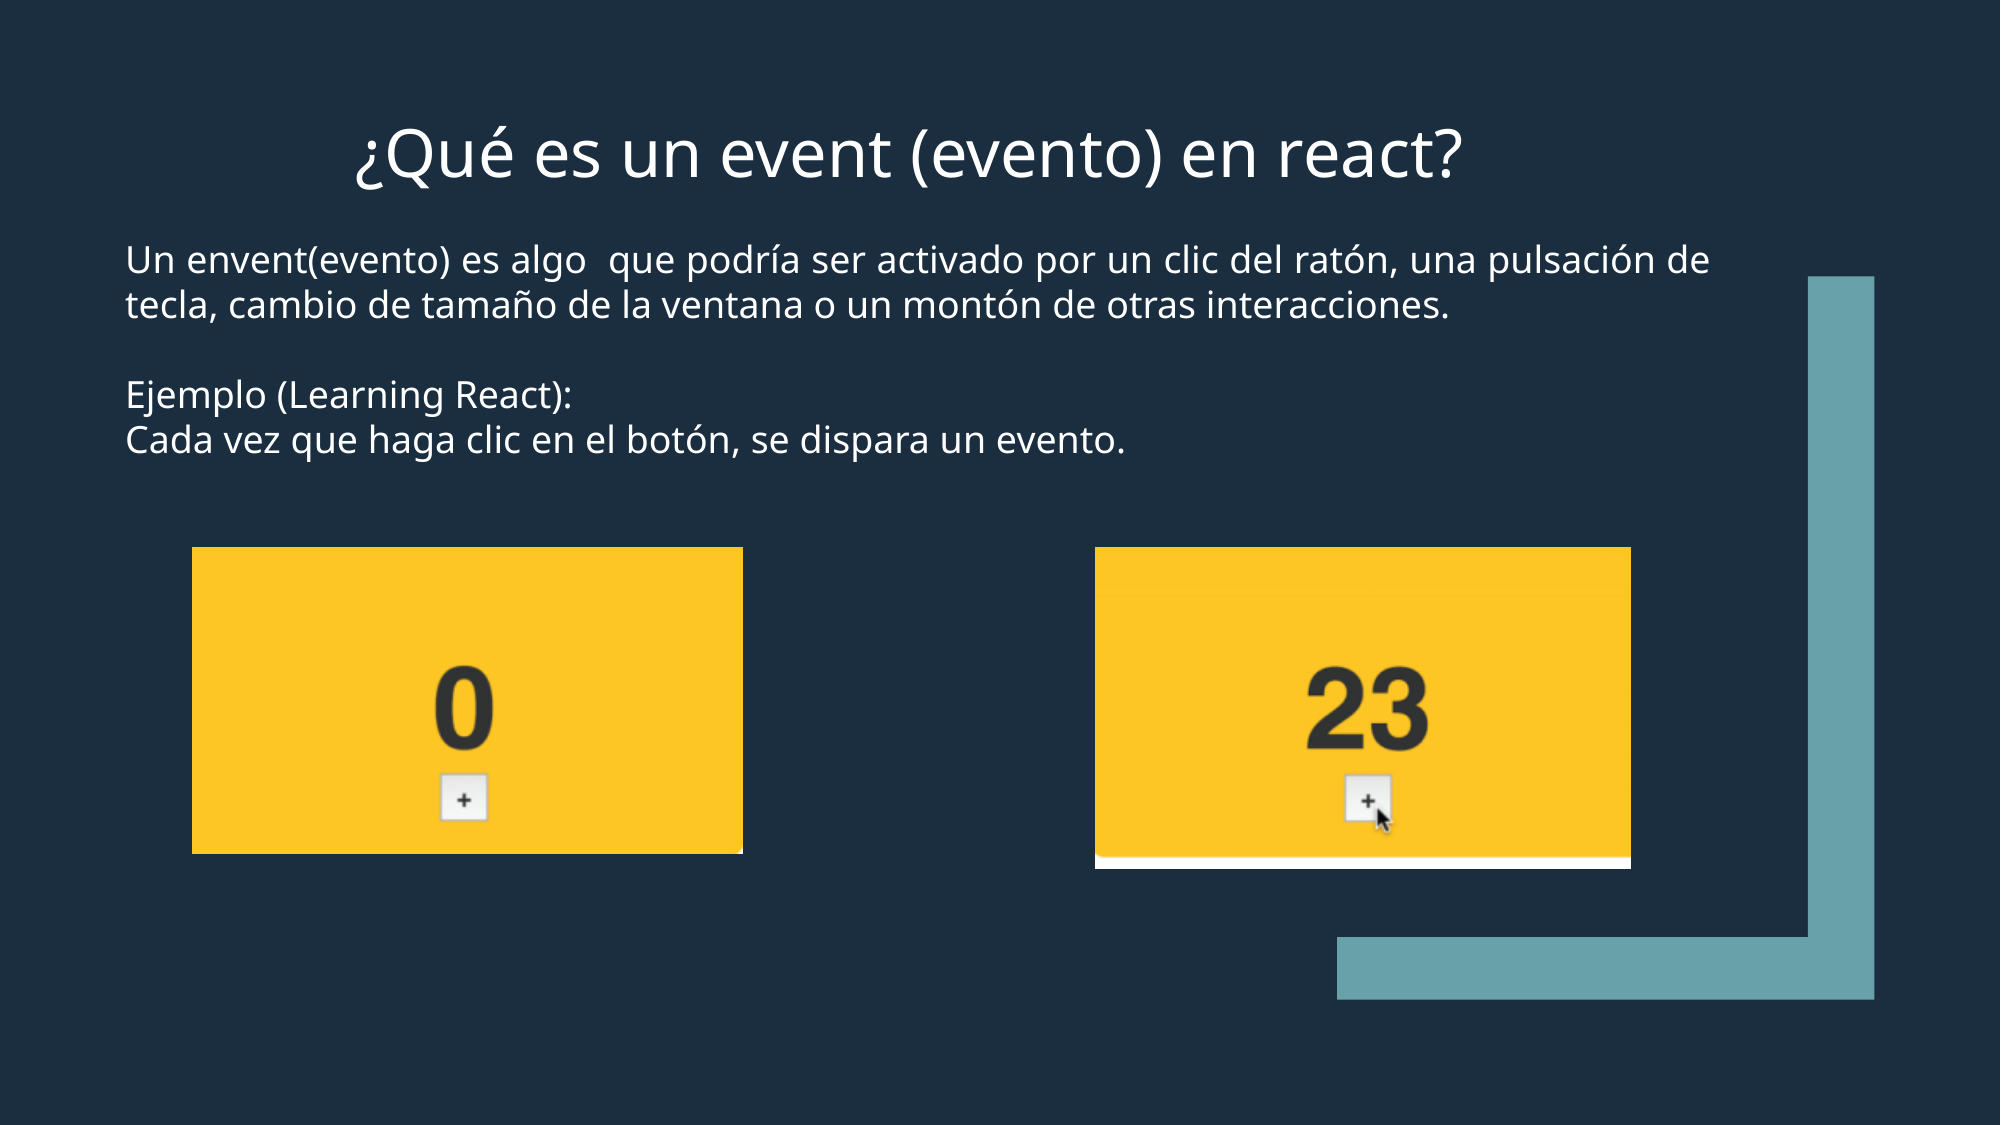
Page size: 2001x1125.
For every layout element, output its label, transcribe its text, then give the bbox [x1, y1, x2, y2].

picture [1095, 547, 1632, 869]
picture [192, 547, 743, 854]
text_box ¿Qué es un event (evento) en react? Un envent(evento) es algo que podría ser activado por un clic del ratón, una pulsación de tecla, cambio de tamaño de la ventana o un montón de otras interacciones. Ejemplo (Learning React): Cada vez que haga clic en el botón, se dispara un evento. [110, 103, 1728, 514]
